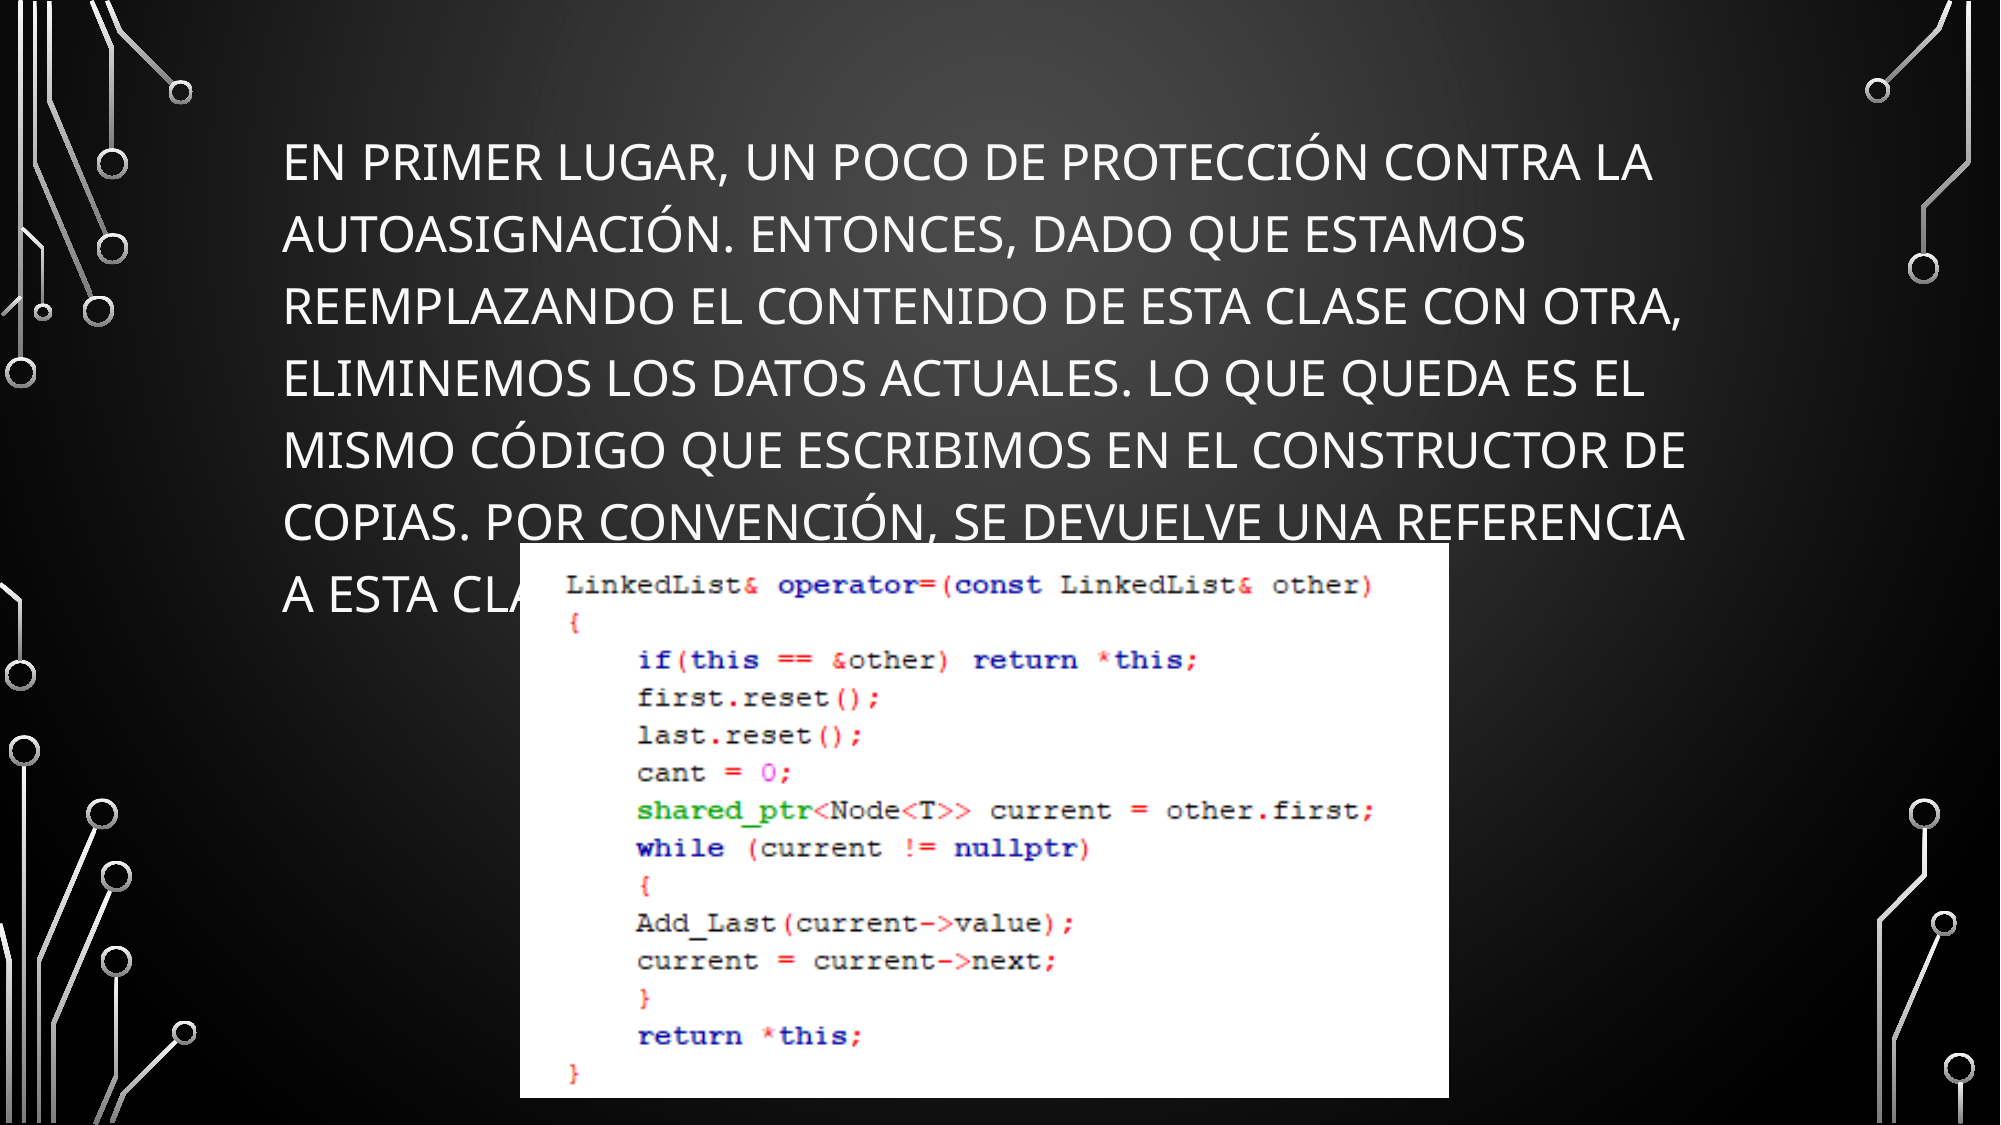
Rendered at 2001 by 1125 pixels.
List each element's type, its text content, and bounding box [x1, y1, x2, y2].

picture [520, 543, 1449, 1098]
text_box En primer lugar, un poco de protección contra la autoasignación. Entonces, dado que estamos reemplazando el contenido de esta clase con otra, eliminemos los datos actuales. Lo que queda es el mismo código que escribimos en el constructor de copias. Por convención, se devuelve una referencia a esta clase: [267, 110, 1735, 1068]
